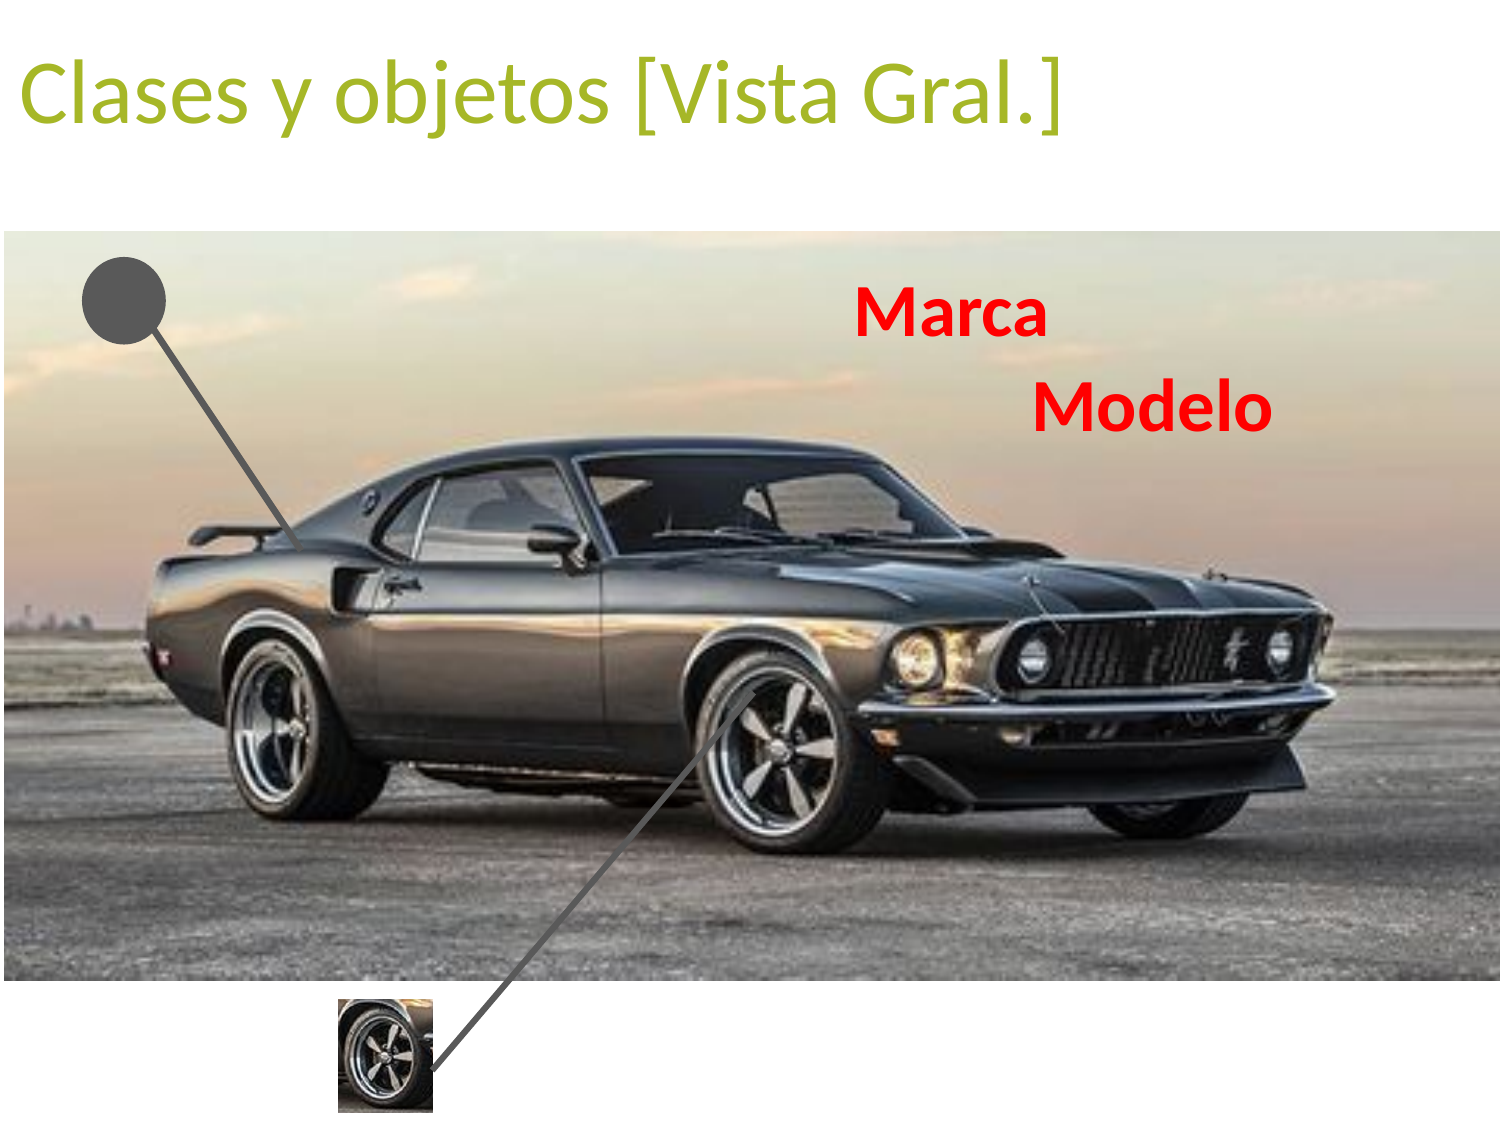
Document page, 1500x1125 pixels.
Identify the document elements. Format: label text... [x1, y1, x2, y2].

picture [4, 231, 1500, 981]
title Clases y objetos [Vista Gral.] [4, 0, 1280, 188]
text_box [88, 263, 302, 551]
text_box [338, 692, 754, 1113]
